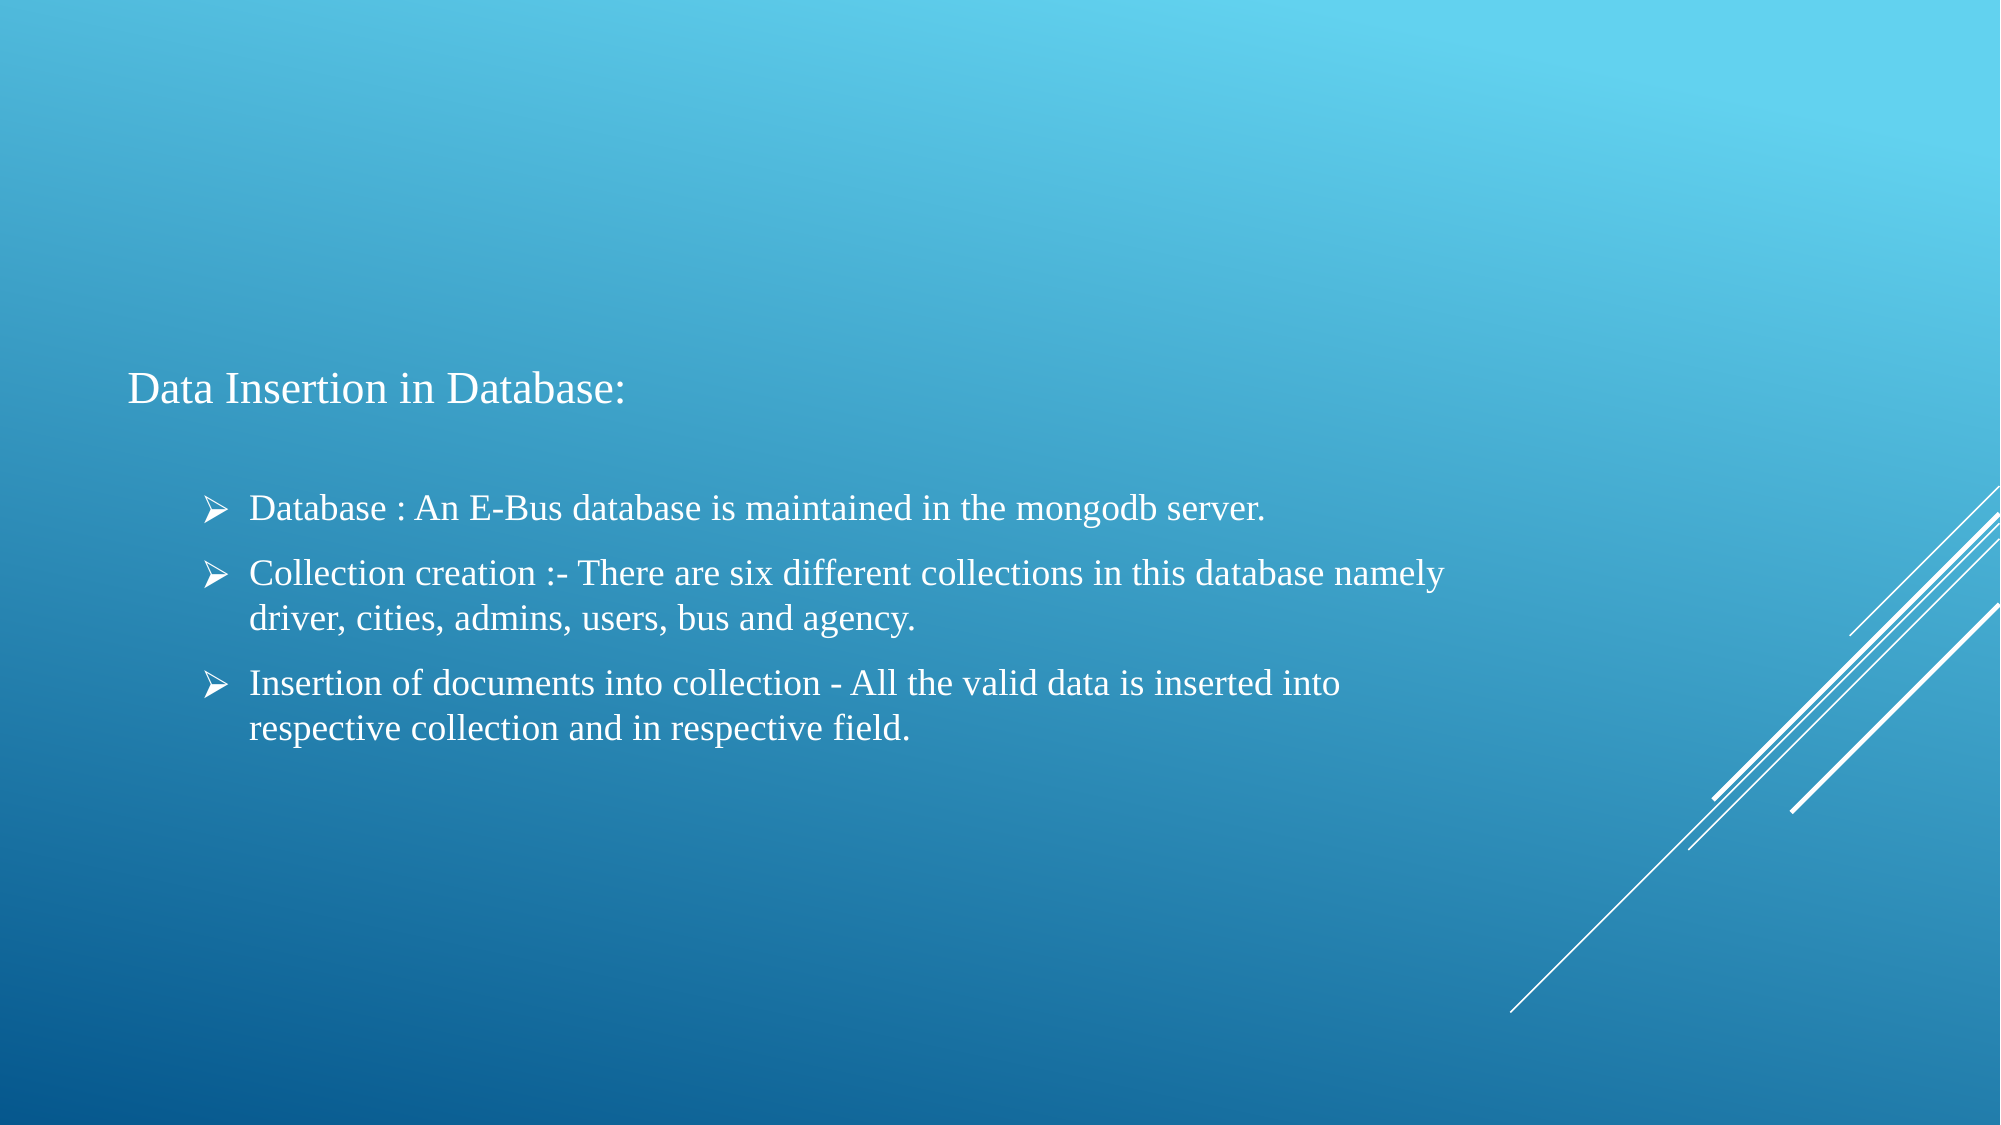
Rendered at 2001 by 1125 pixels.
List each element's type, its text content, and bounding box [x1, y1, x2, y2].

list Data Insertion in Database: Database : An E-Bus database is maintained in the mongodb server. Collection creation :- There are six different collections in this database namely driver, cities, admins, users, bus and agency. Insertion of documents into collection - All the valid data is inserted into respective collection and in respective field. [112, 112, 1513, 993]
